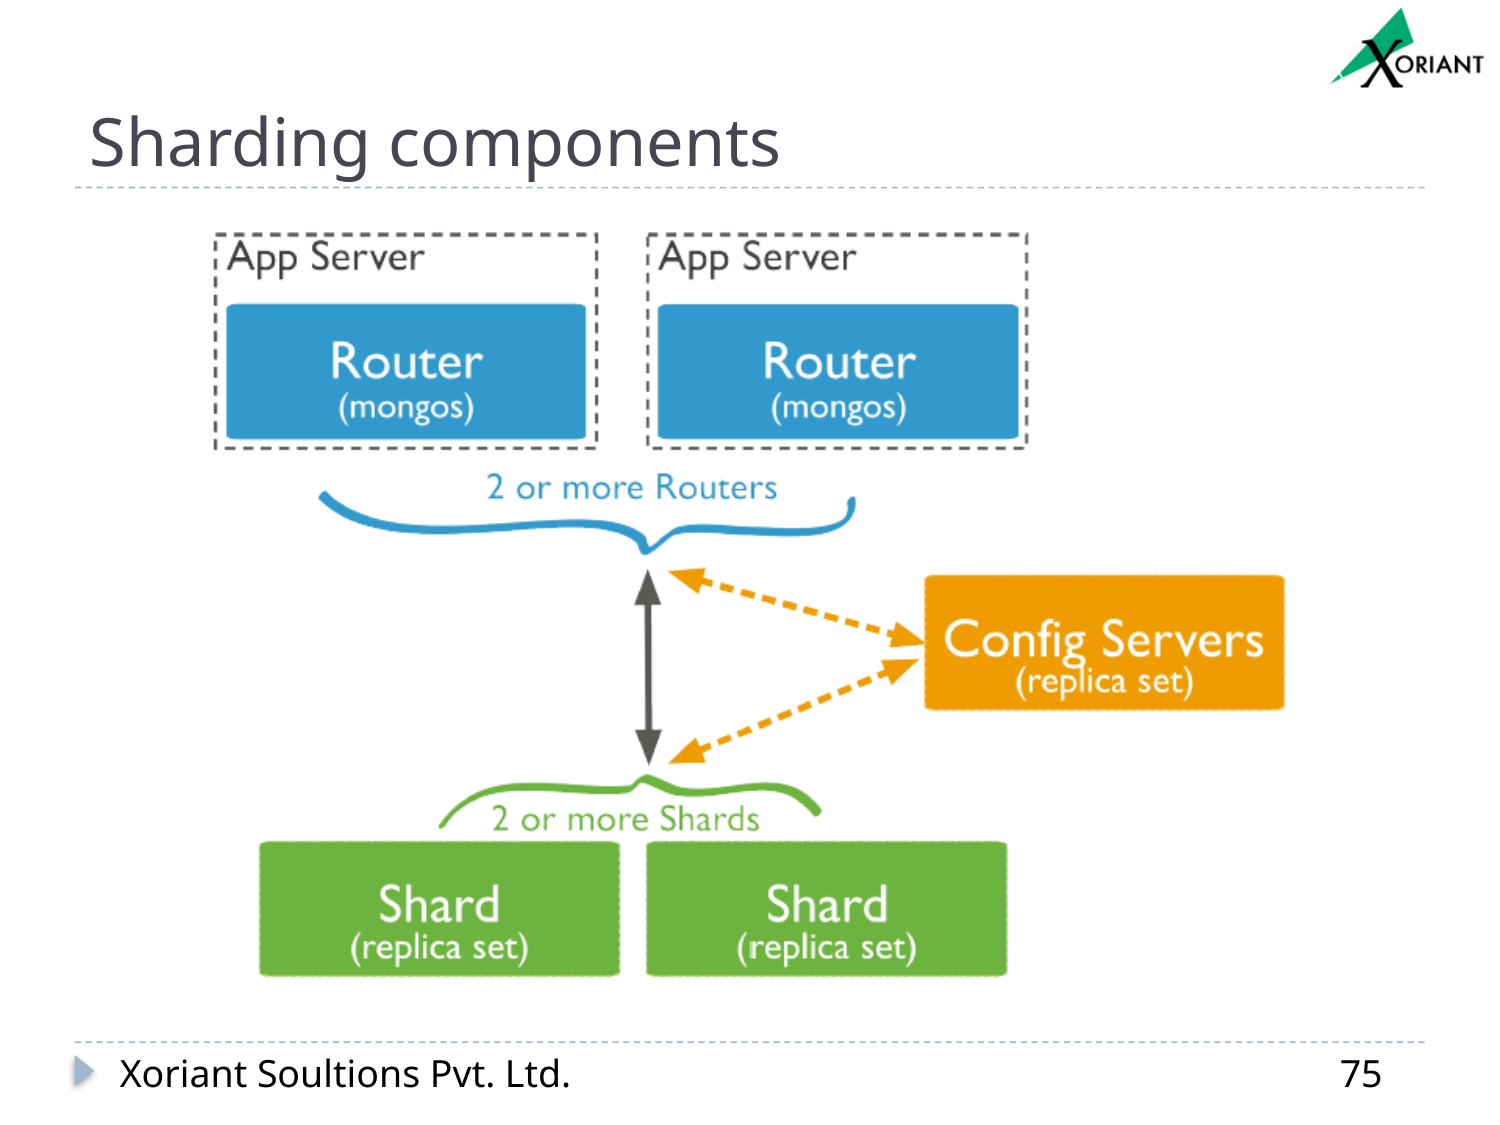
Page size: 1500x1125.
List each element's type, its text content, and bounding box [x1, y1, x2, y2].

title Sharding components [75, 24, 1425, 188]
footer Xoriant Soultions Pvt. Ltd. [105, 1042, 675, 1103]
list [199, 220, 1301, 990]
slide_number 75 [1325, 1042, 1425, 1103]
picture [1325, 0, 1500, 91]
